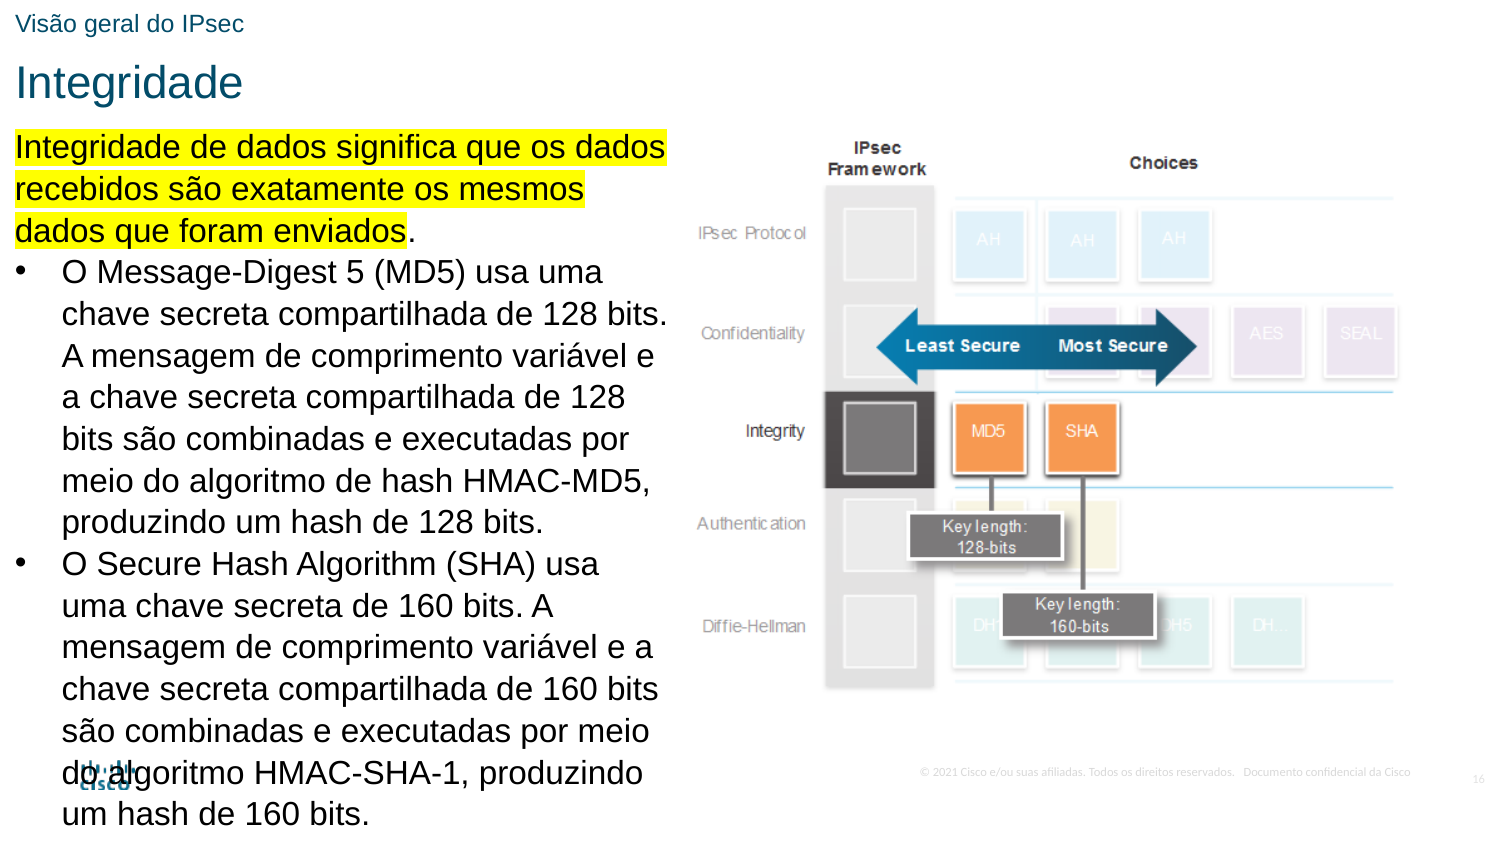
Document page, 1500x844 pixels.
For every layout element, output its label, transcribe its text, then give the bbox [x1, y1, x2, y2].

text_box Integridade de dados significa que os dados recebidos são exatamente os mesmos dados que foram enviados. O Message-Digest 5 (MD5) usa uma chave secreta compartilhada de 128 bits. A mensagem de comprimento variável e a chave secreta compartilhada de 128 bits são combinadas e executadas por meio do algoritmo de hash HMAC-MD5, produzindo um hash de 128 bits. O Secure Hash Algorithm (SHA) usa uma chave secreta de 160 bits. A mensagem de comprimento variável e a chave secreta compartilhada de 160 bits são combinadas e executadas por meio do algoritmo HMAC-SHA-1, produzindo um hash de 160 bits. [0, 116, 687, 539]
slide_number 16 [1425, 759, 1500, 797]
list Integridade [0, 45, 1500, 195]
list Visão geral do IPsec [0, 0, 1500, 45]
picture [75, 759, 135, 790]
picture [686, 134, 1409, 710]
